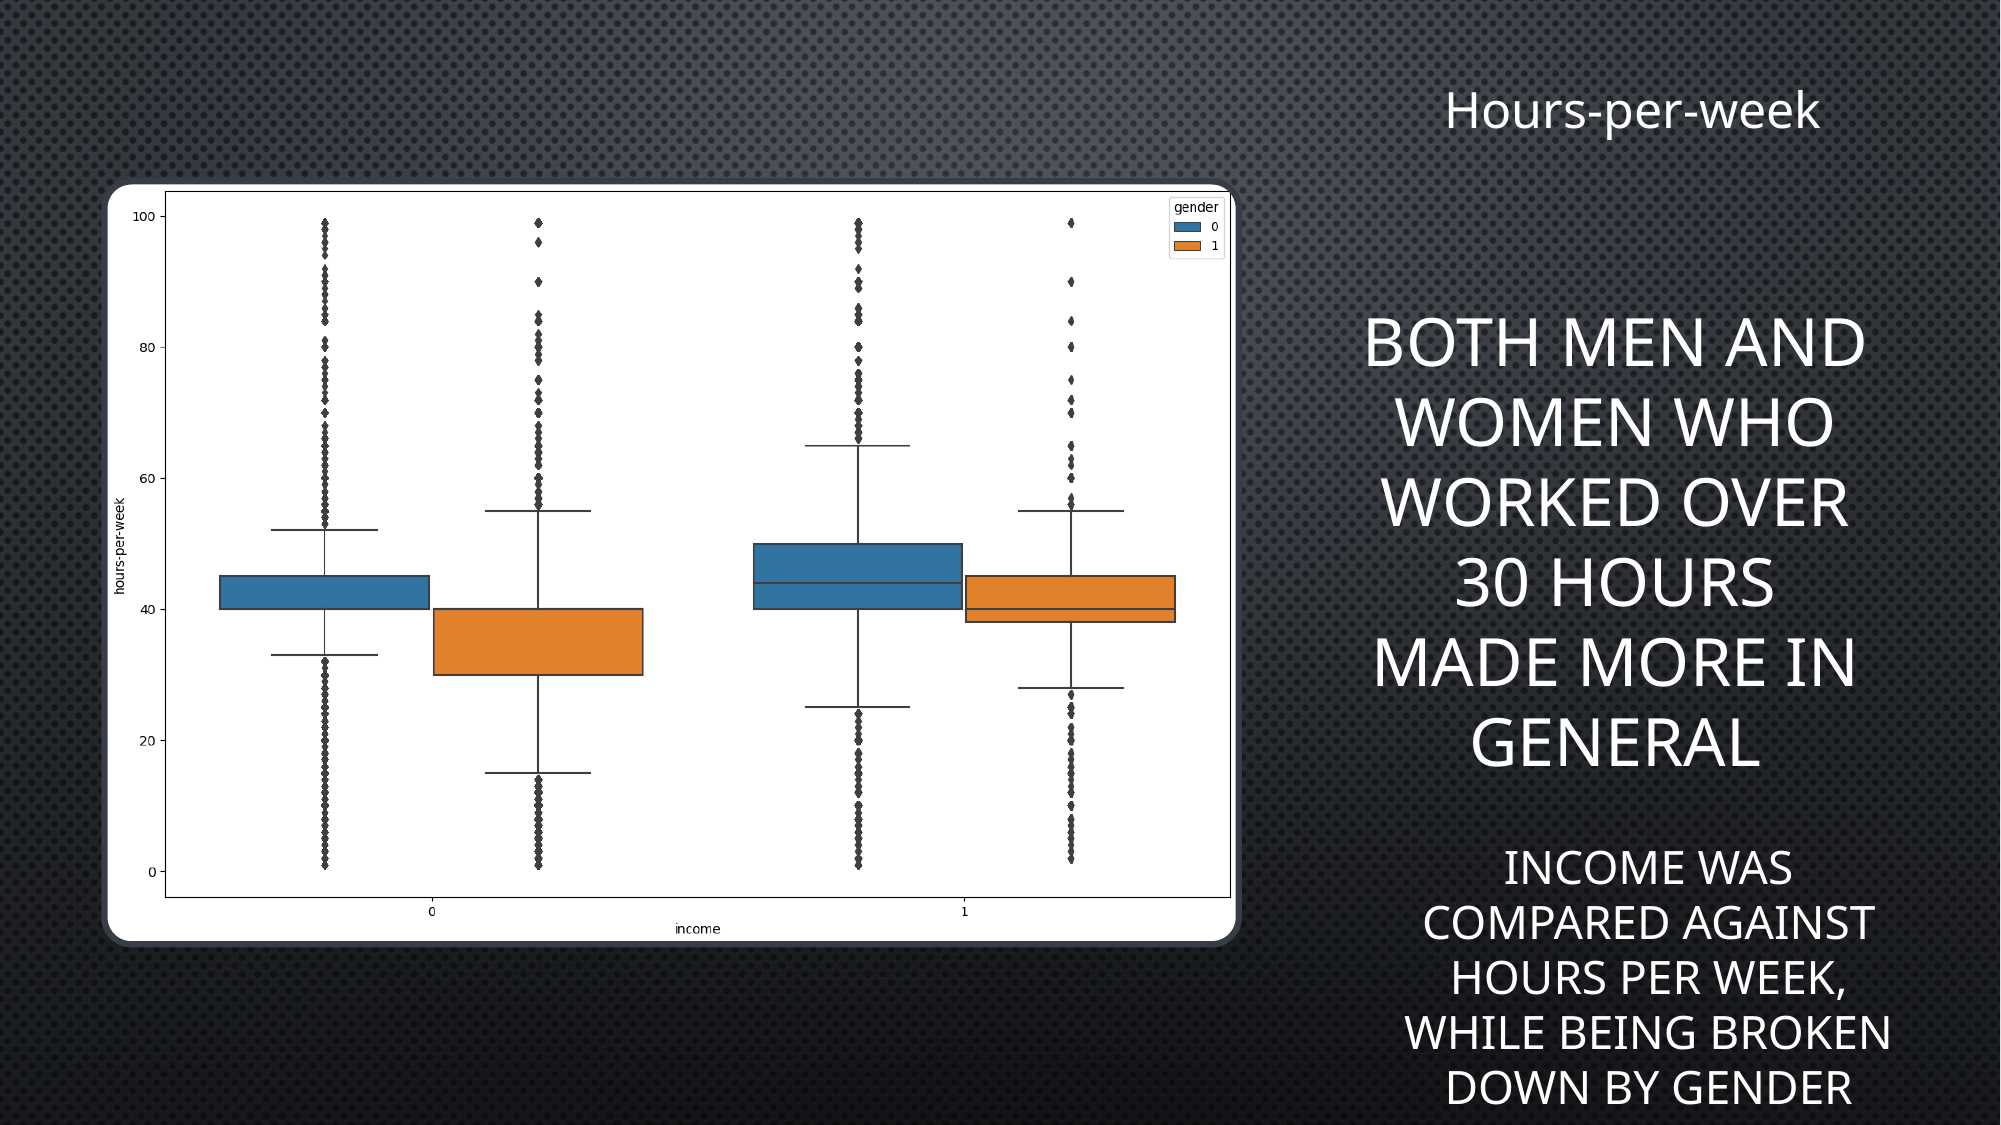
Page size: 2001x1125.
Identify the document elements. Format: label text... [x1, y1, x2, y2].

text_box Hours-per-week [1429, 70, 1911, 146]
subtitle Income was compared against Hours per week, while being broken down by gender [1372, 830, 1925, 1125]
title Both Men and women who worked over 30 hours made more in general [1339, 232, 1892, 787]
picture [104, 181, 1240, 945]
